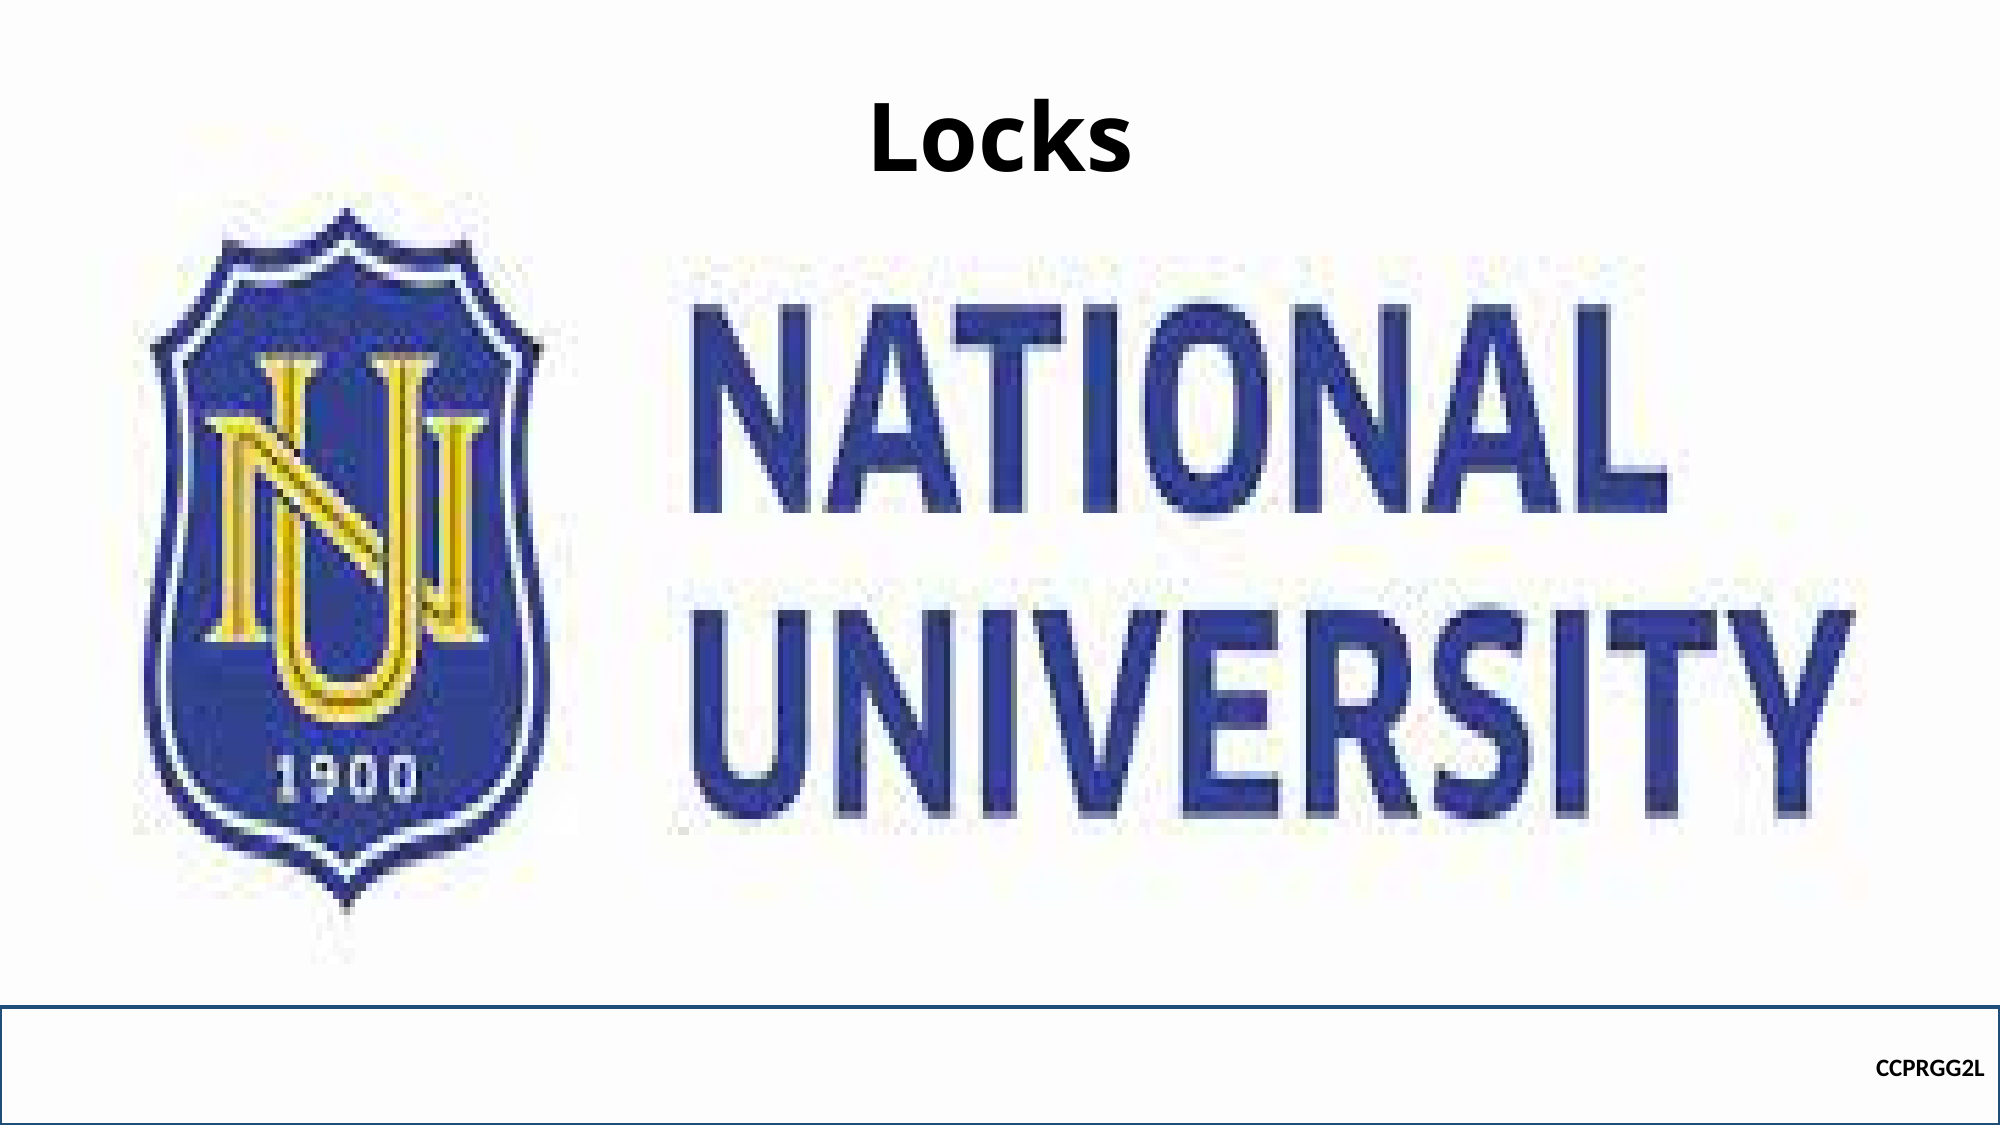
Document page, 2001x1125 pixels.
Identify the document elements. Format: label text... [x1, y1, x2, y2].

picture [0, 0, 2000, 1007]
footer CCPRGG2L [0, 1007, 2000, 1125]
title Locks [249, 81, 1750, 200]
